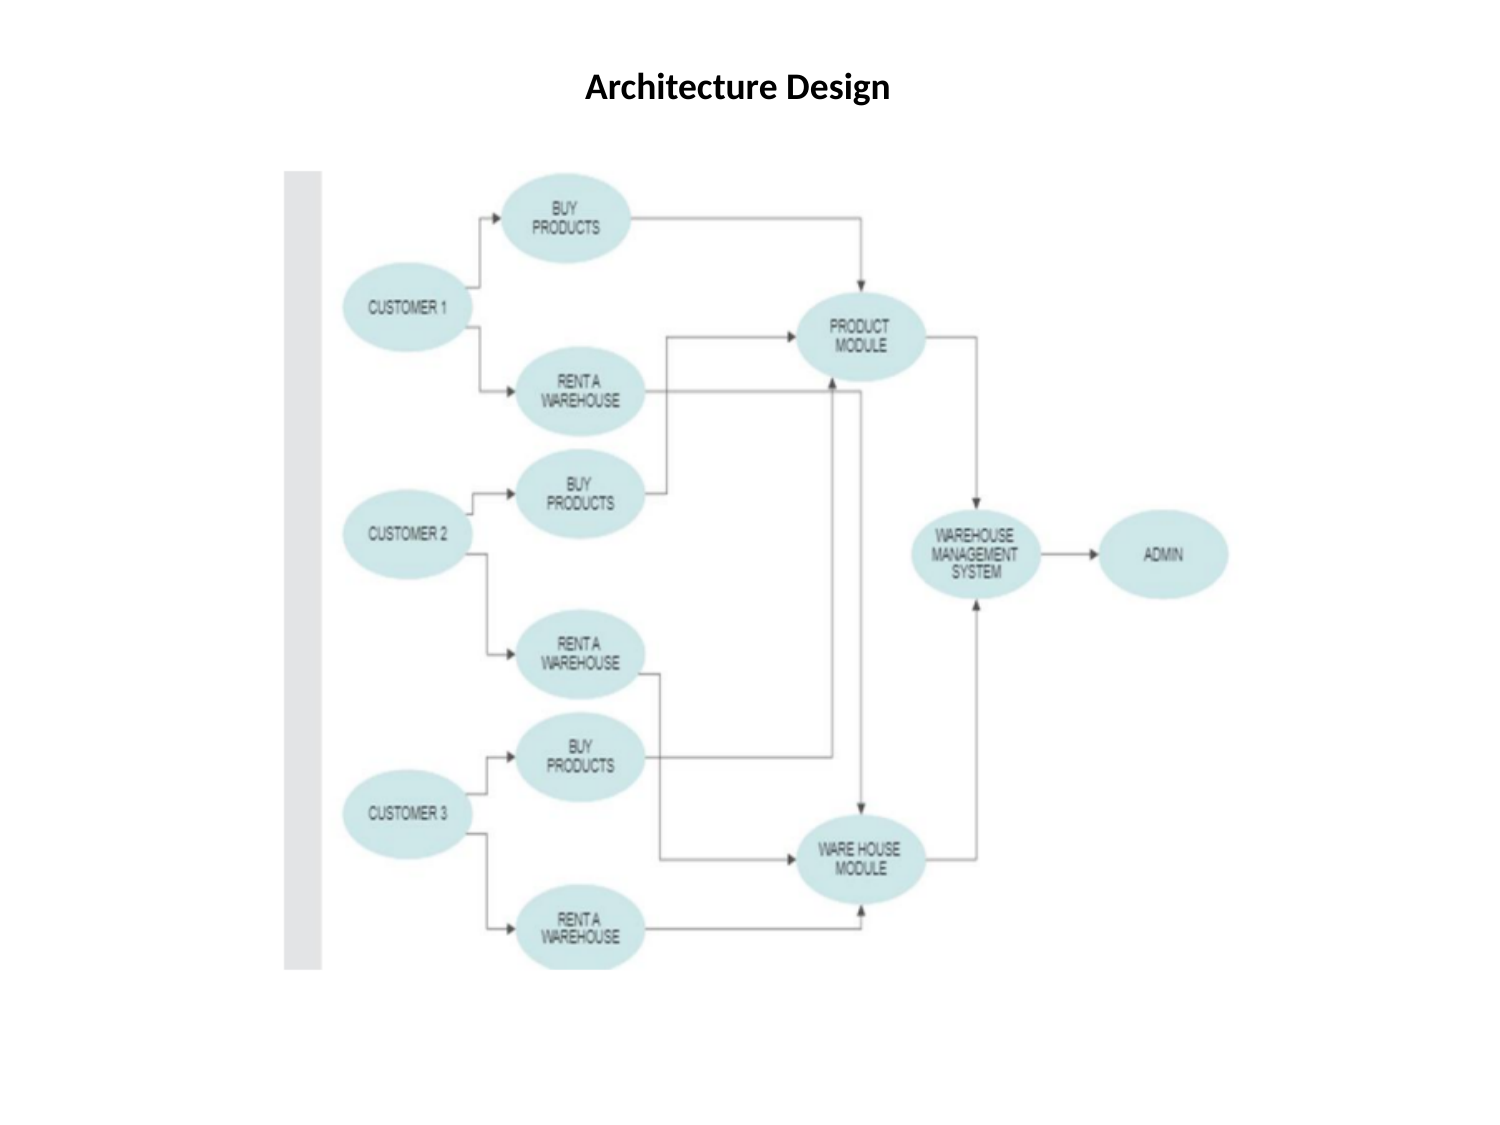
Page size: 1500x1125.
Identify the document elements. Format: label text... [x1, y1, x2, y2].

text_box Architecture Design [360, 54, 1117, 115]
picture [135, 145, 1365, 980]
